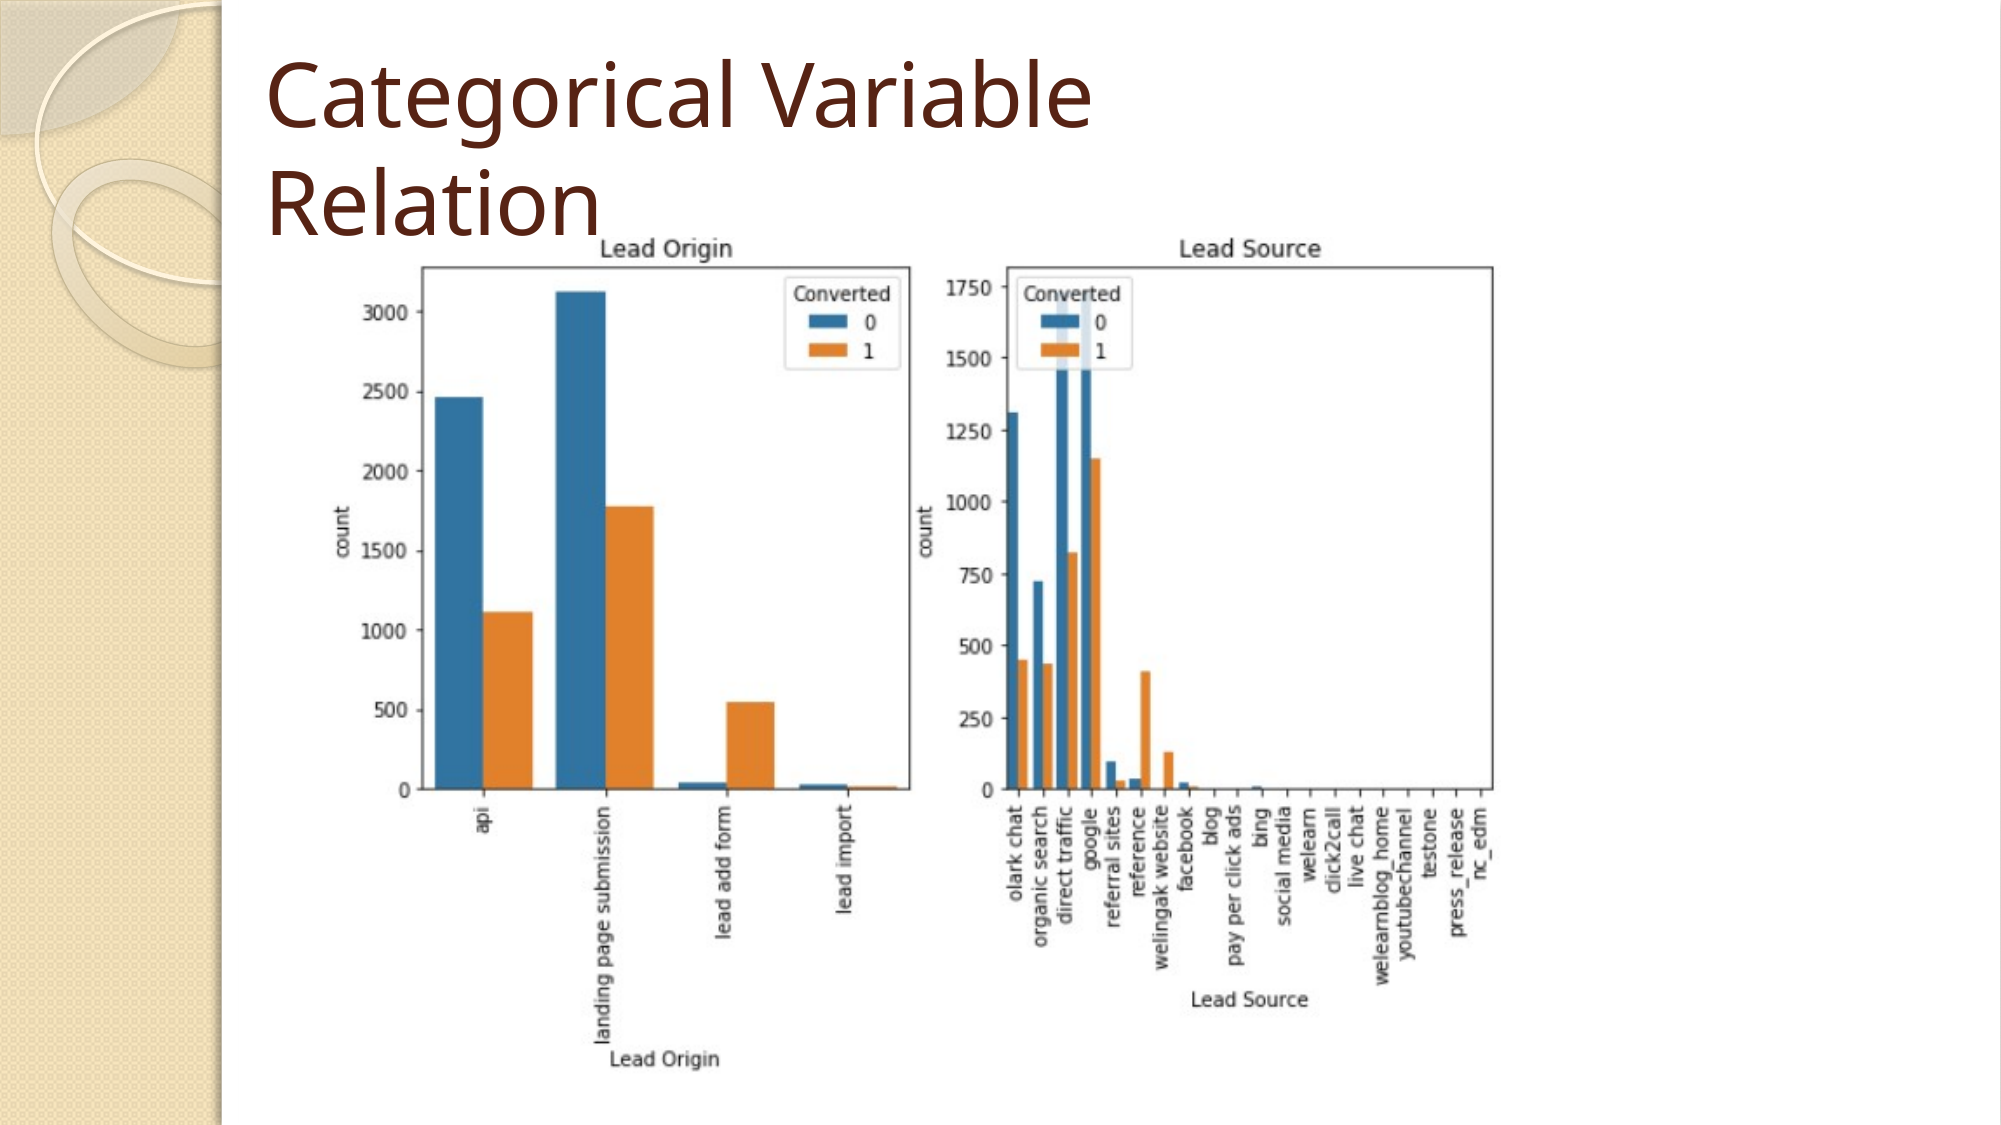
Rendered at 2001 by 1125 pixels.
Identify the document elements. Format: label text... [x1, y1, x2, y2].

title Categorical Variable Relation [262, 36, 1458, 254]
picture [274, 237, 1595, 1089]
